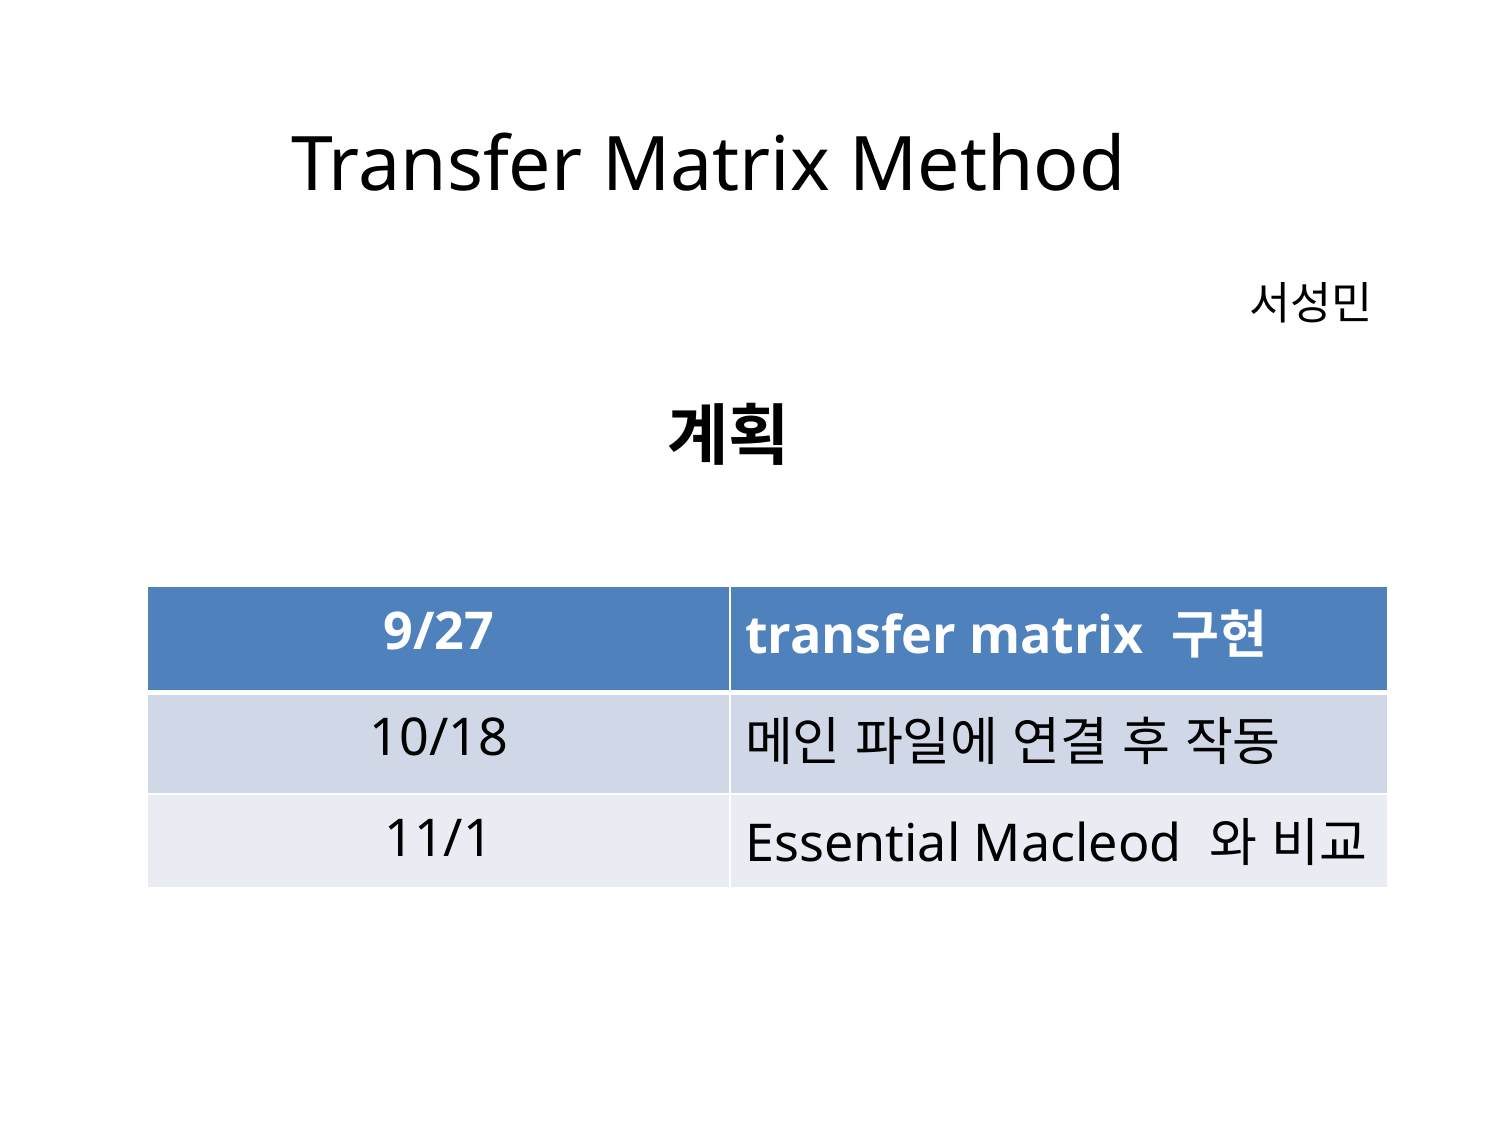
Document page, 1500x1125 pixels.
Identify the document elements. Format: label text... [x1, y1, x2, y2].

subtitle 계획 [620, 385, 838, 488]
text_box Transfer Matrix Method [194, 78, 1223, 244]
table_cell 11/1 [148, 795, 729, 887]
table_cell 10/18 [148, 695, 729, 793]
title 서성민 [1151, 267, 1471, 337]
table_header transfer matrix 구현 [731, 587, 1387, 690]
table_header 9/27 [148, 587, 729, 690]
table_cell 메인 파일에 연결 후 작동 [731, 695, 1387, 793]
table_cell Essential Macleod 와 비교 [731, 795, 1387, 887]
